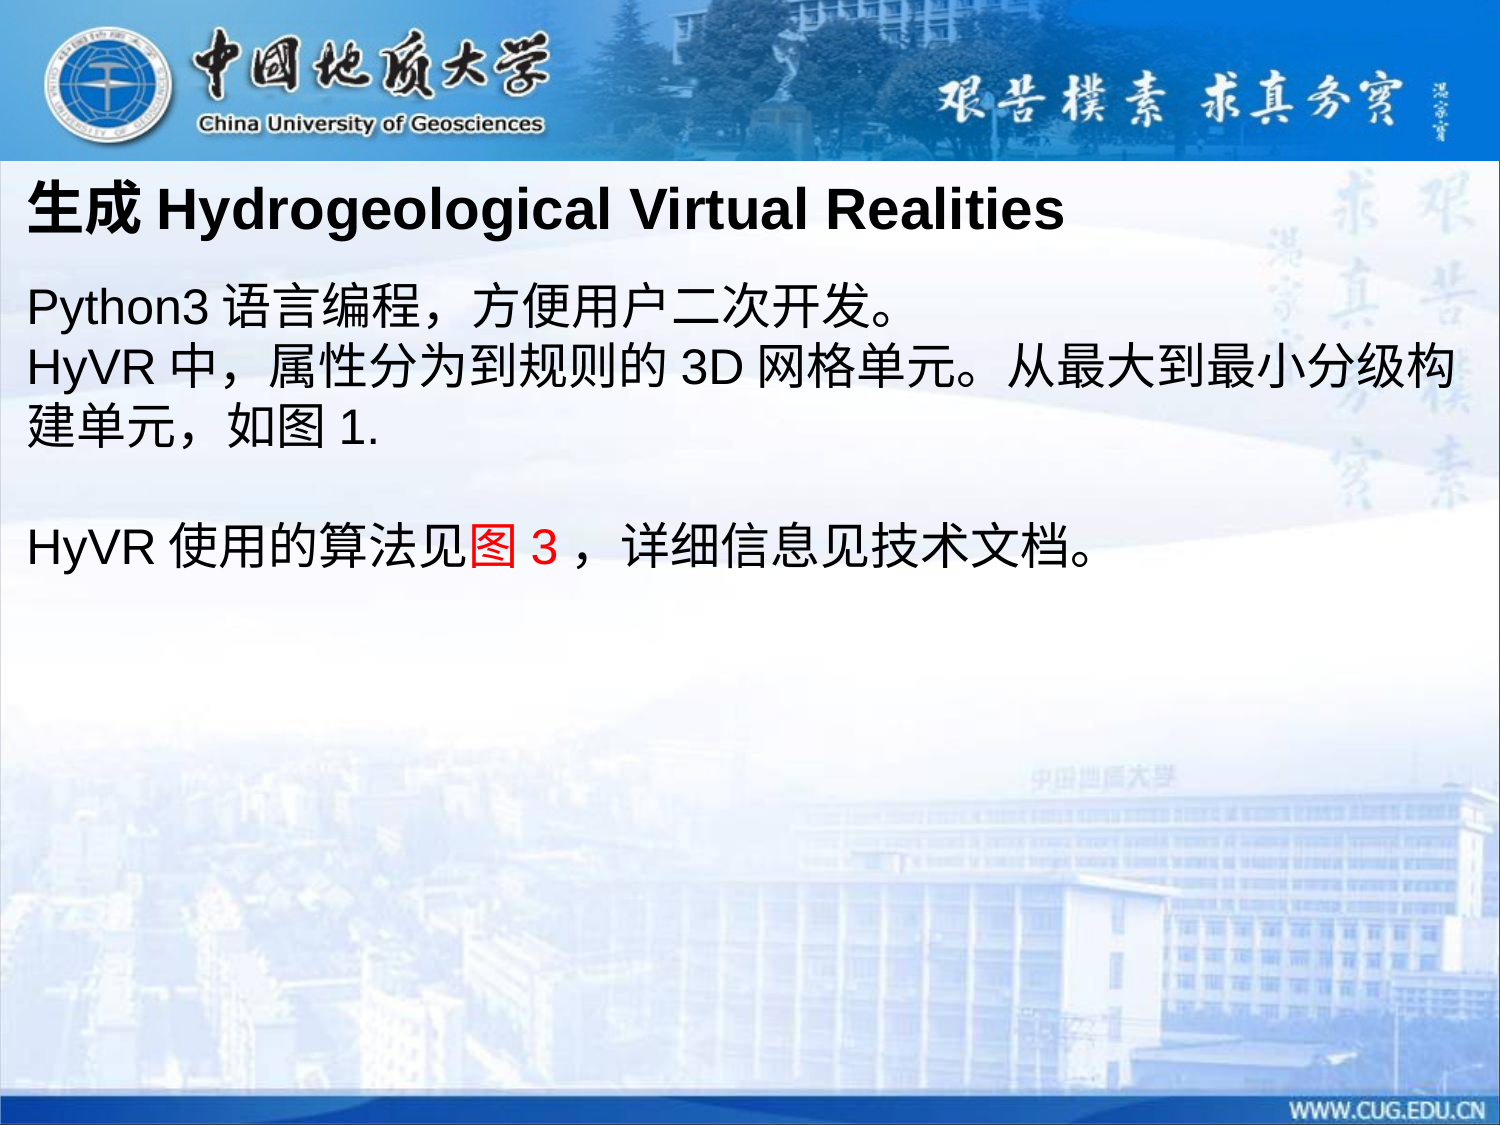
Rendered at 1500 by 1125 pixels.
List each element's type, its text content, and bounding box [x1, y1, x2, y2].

text_box Python3语言编程，方便用户二次开发。 HyVR中，属性分为到规则的3D网格单元。从最大到最小分级构建单元，如图1. HyVR使用的算法见图3，详细信息见技术文档。 [11, 266, 1500, 582]
text_box 生成Hydrogeological Virtual Realities [11, 164, 1231, 249]
picture [0, 0, 1500, 1125]
